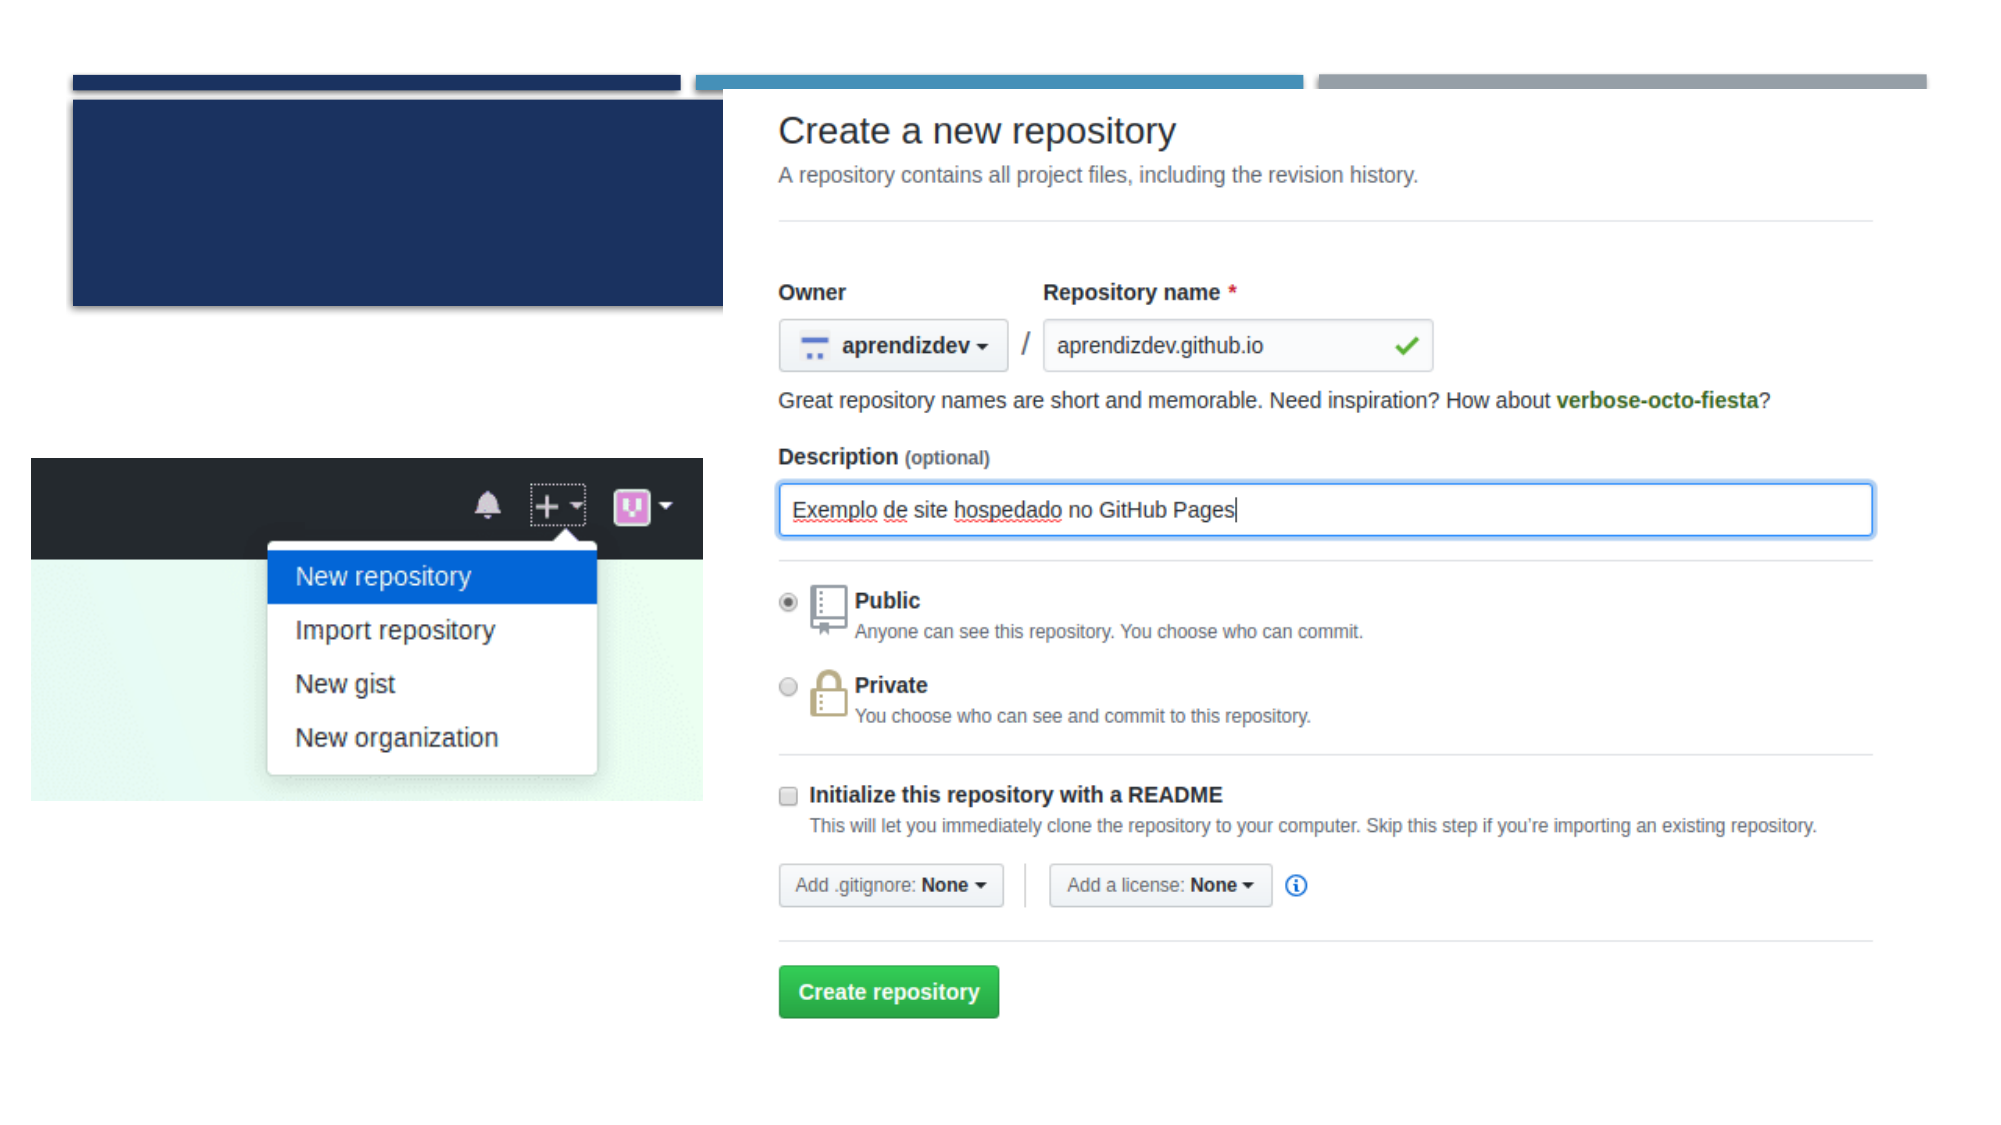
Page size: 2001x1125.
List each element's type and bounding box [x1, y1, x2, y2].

picture [31, 458, 703, 801]
picture [722, 89, 1943, 1036]
